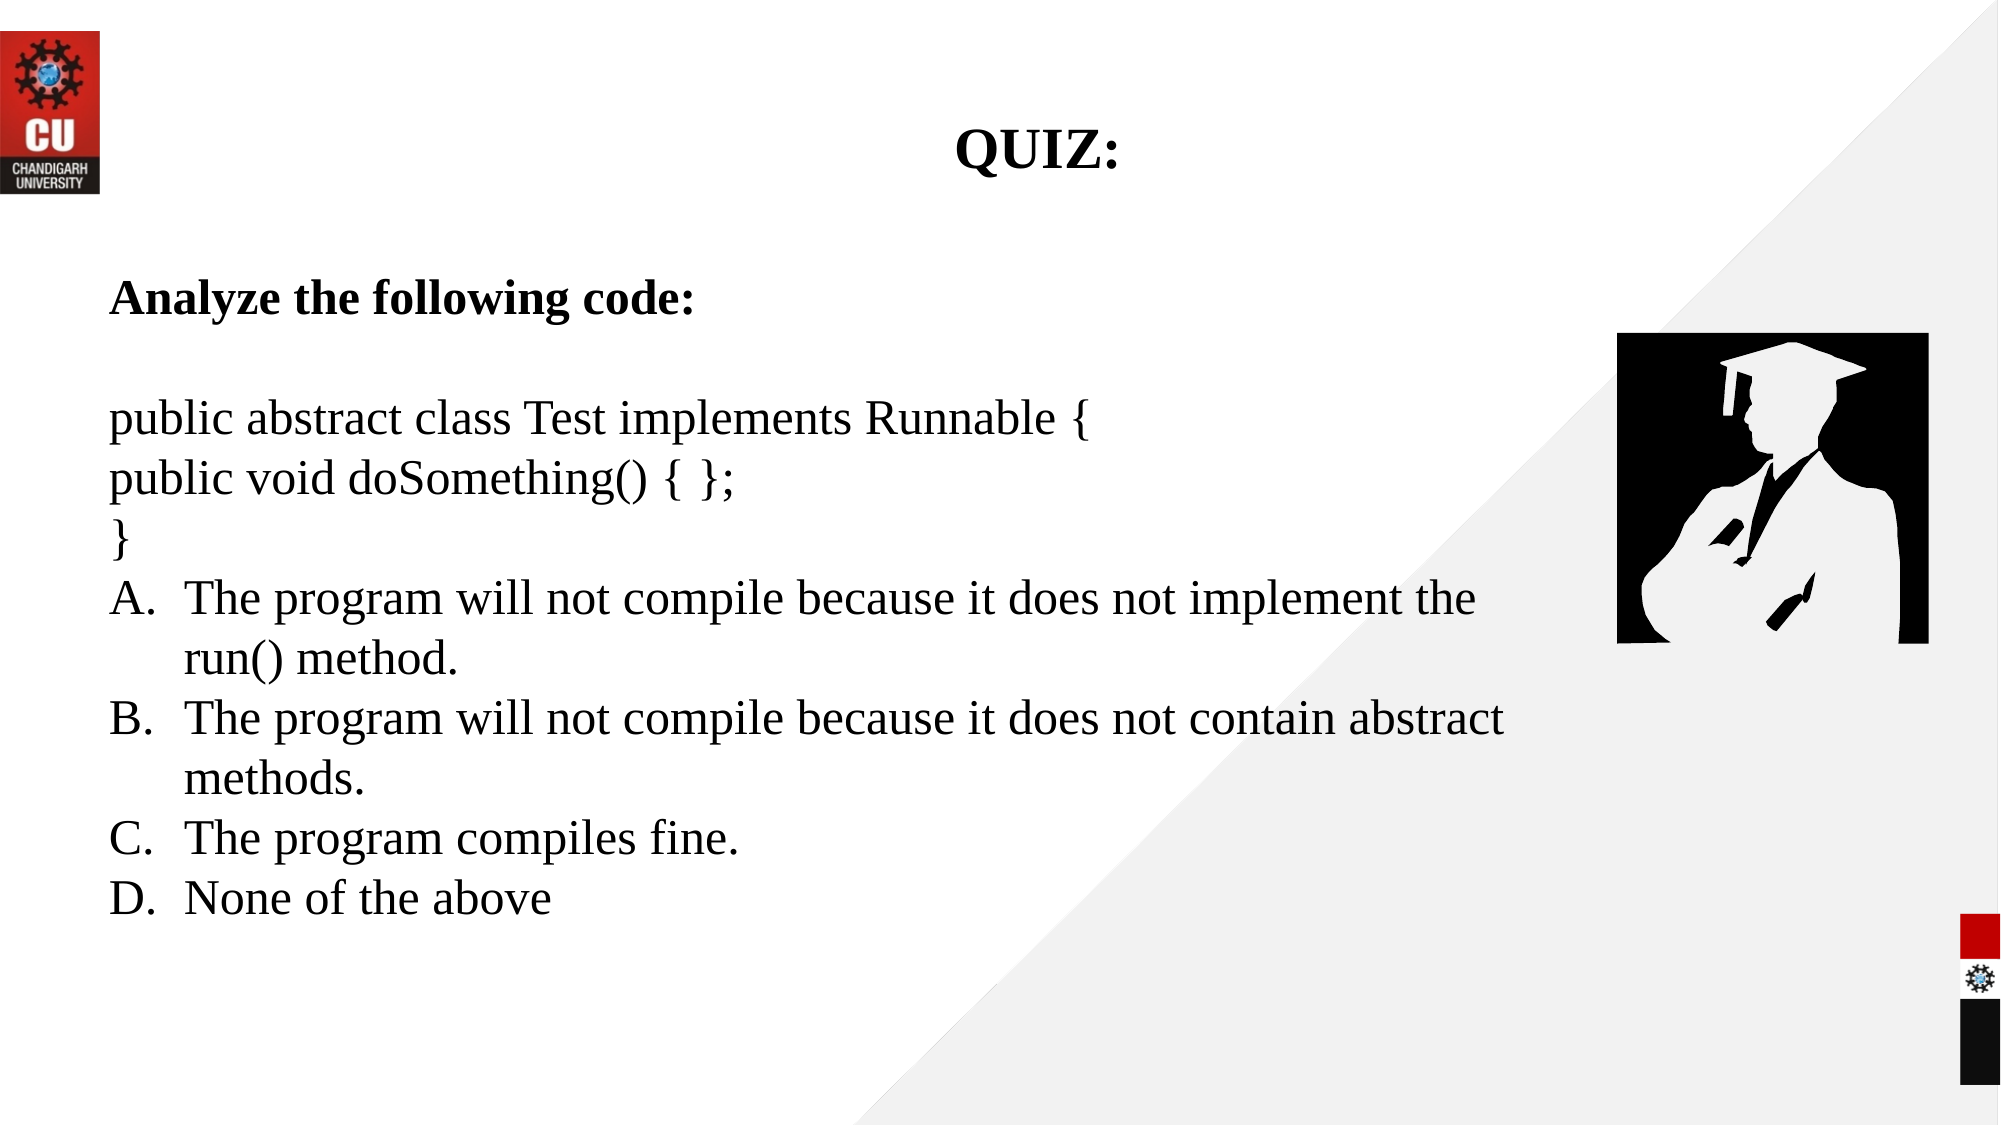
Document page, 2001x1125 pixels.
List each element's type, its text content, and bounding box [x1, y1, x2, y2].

picture [0, 0, 2001, 1125]
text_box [1617, 332, 1929, 644]
title QUIZ: [183, 86, 1909, 214]
text_box Analyze the following code: public abstract class Test implements Runnable { public void doSomething() { }; } The program will not compile because it does not implement the run() method. The program will not compile because it does not contain abstract methods. The program compiles fine. None of the above [93, 257, 1586, 933]
